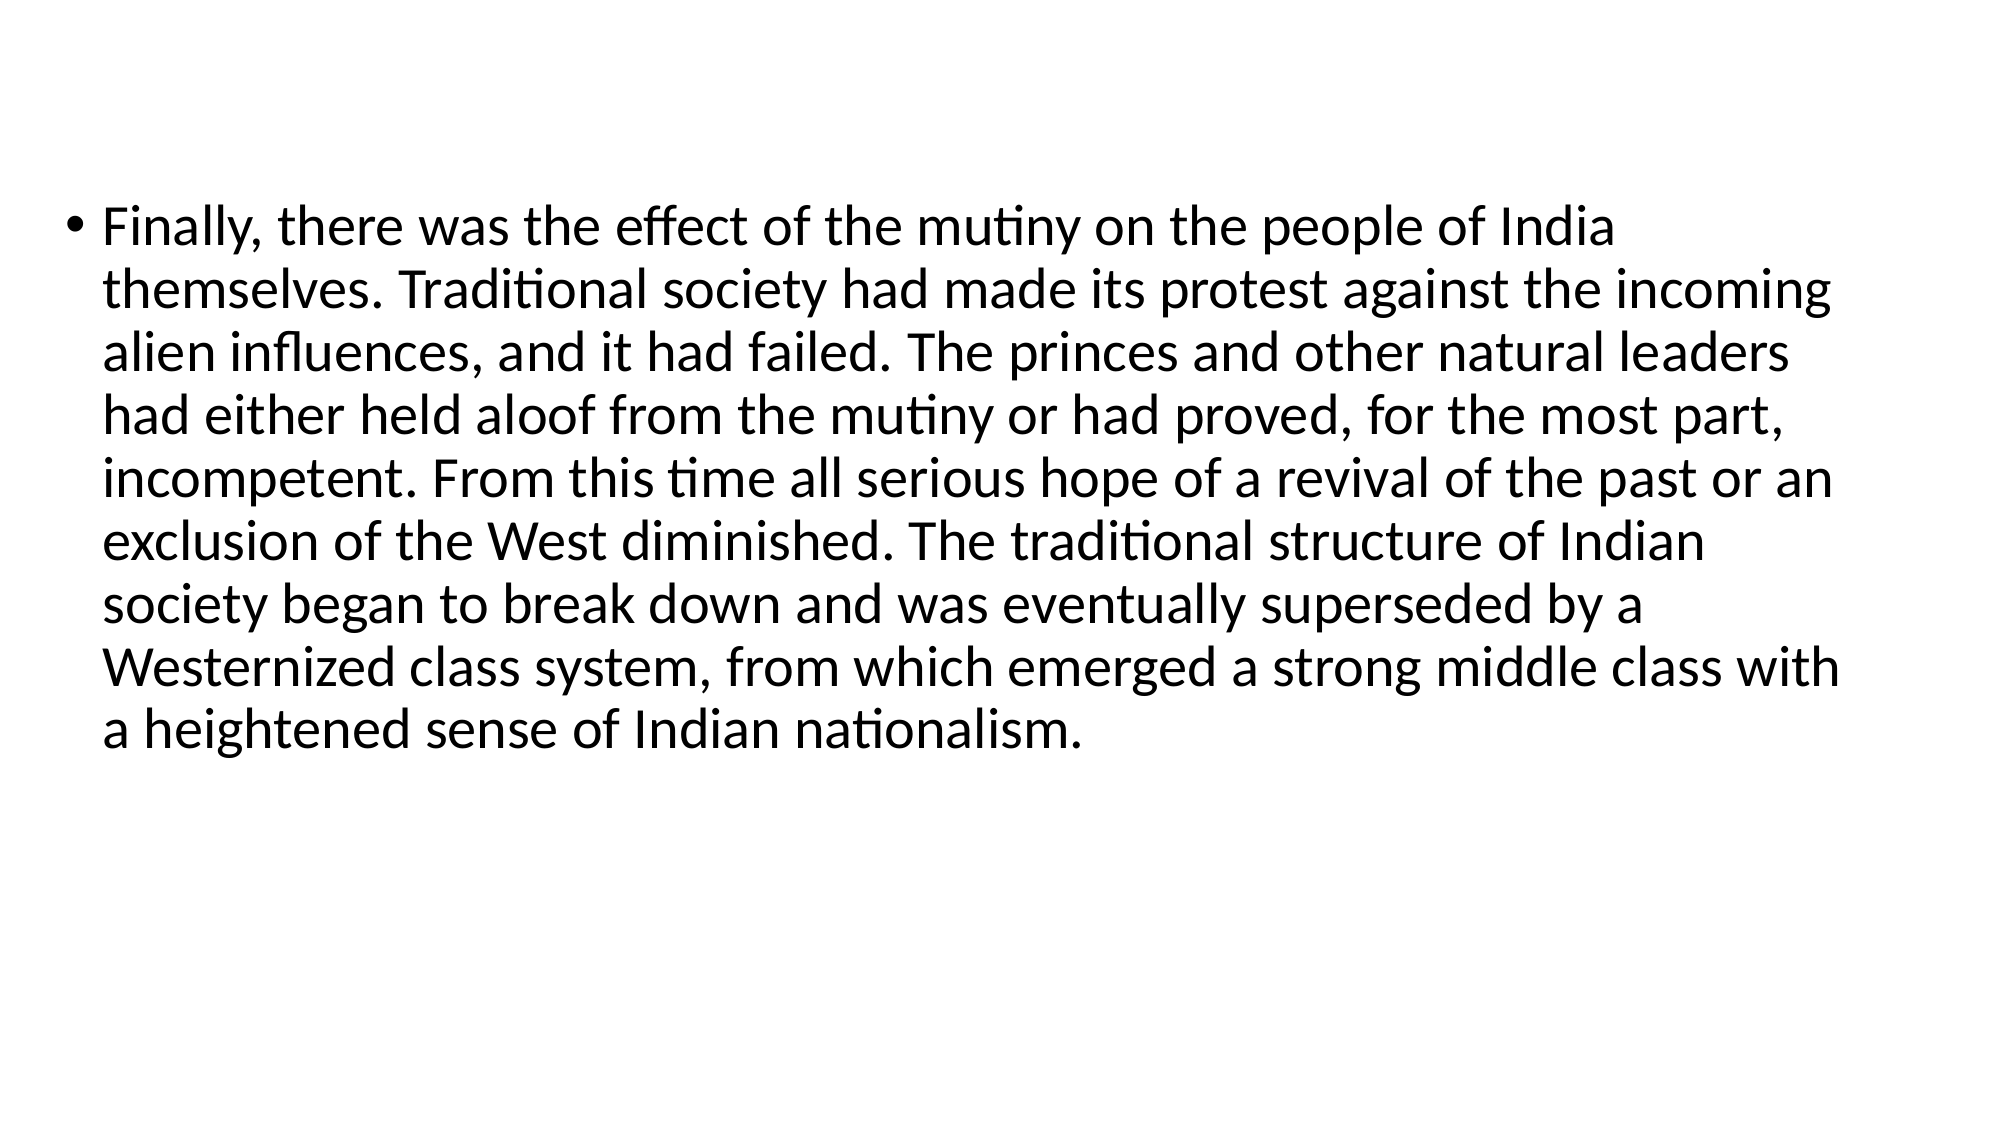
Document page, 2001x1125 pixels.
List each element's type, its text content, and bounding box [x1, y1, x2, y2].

list Finally, there was the effect of the mutiny on the people of India themselves. Traditional society had made its protest against the incoming alien influences, and it had failed. The princes and other natural leaders had either held aloof from the mutiny or had proved, for the most part, incompetent. From this time all serious hope of a revival of the past or an exclusion of the West diminished. The traditional structure of Indian society began to break down and was eventually superseded by a Westernized class system, from which emerged a strong middle class with a heightened sense of Indian nationalism. [50, 187, 1863, 1014]
